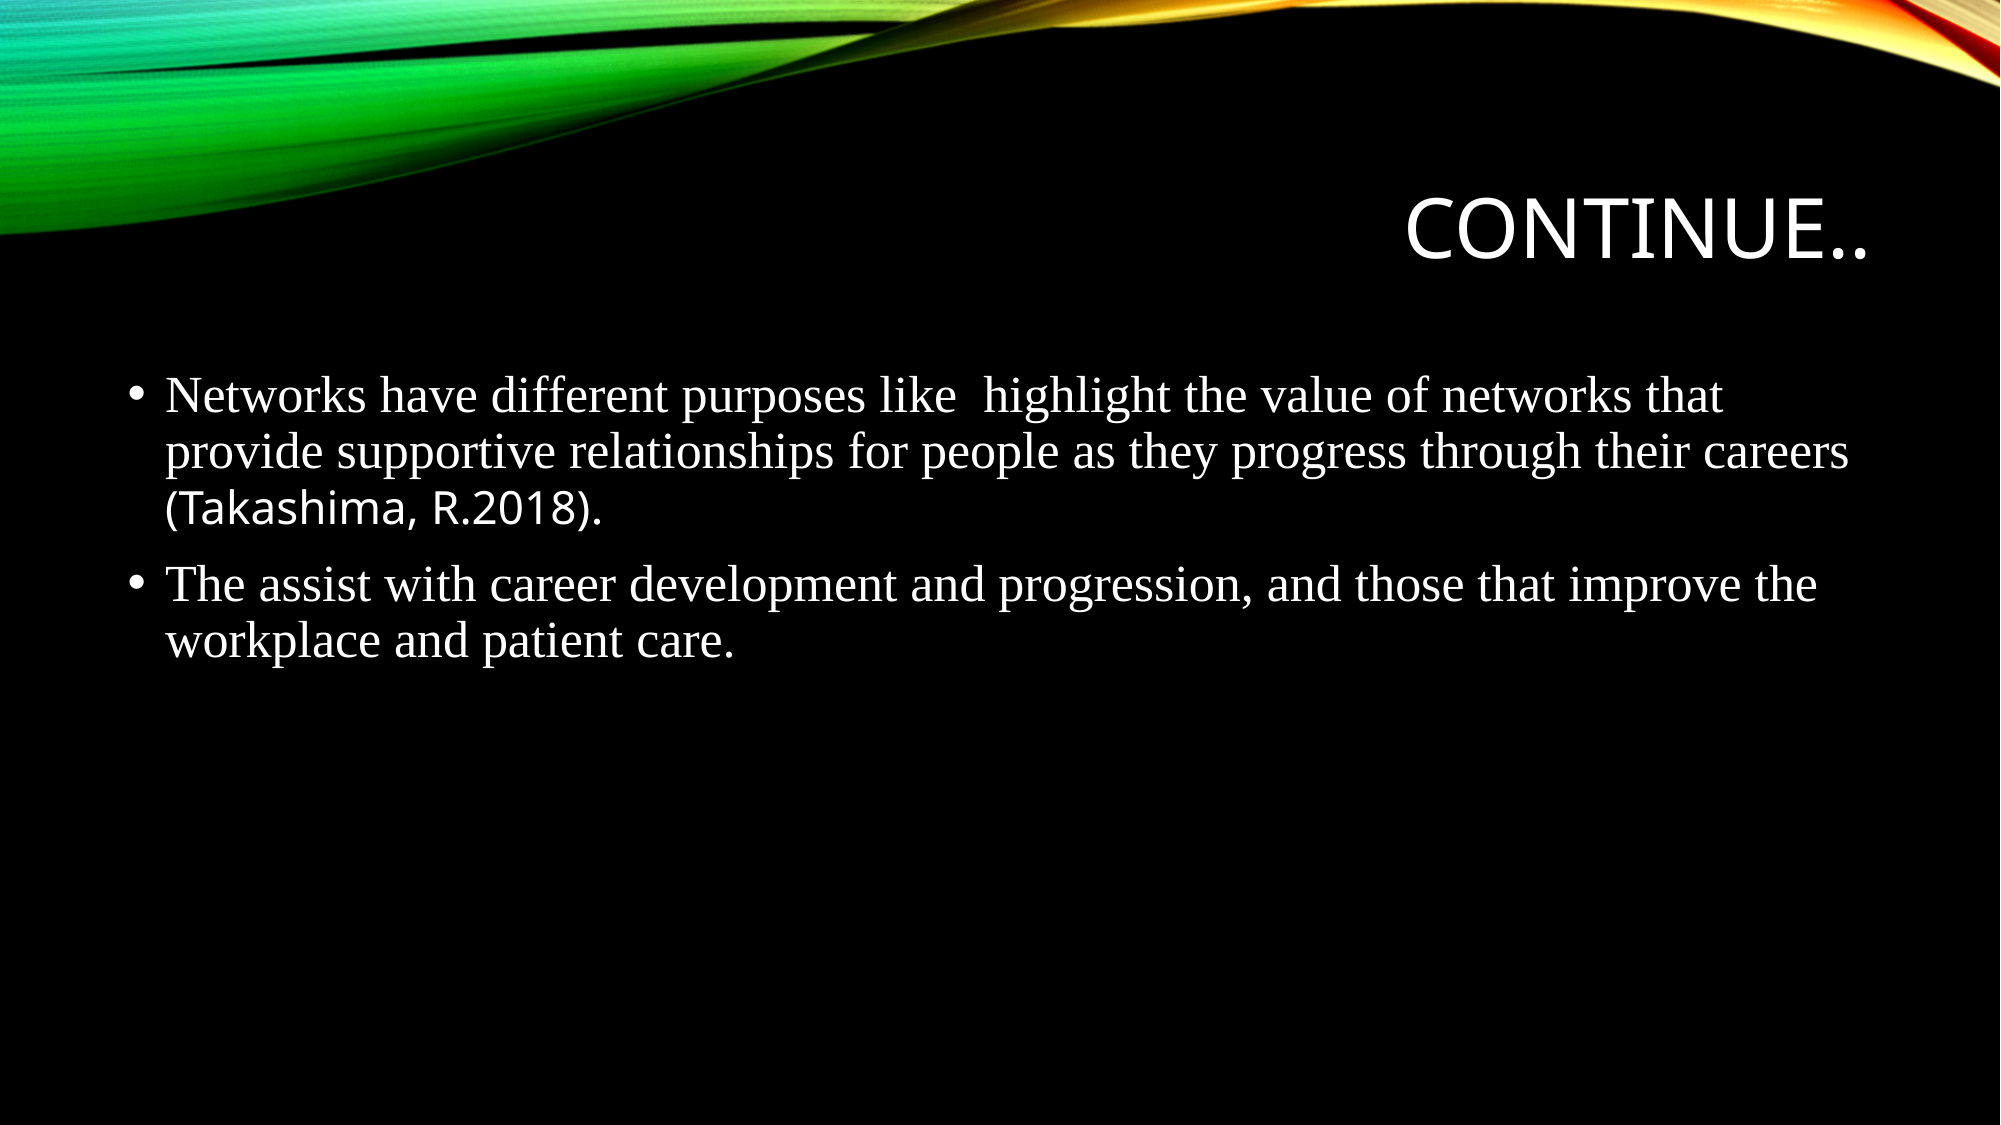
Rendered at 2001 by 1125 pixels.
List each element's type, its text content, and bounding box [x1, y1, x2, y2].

title Continue.. [474, 125, 1888, 338]
picture [0, 0, 2000, 237]
list Networks have different purposes like highlight the value of networks that provide supportive relationships for people as they progress through their careers (Takashima, R.2018). The assist with career development and progression, and those that improve the workplace and patient care. [112, 360, 1888, 1021]
